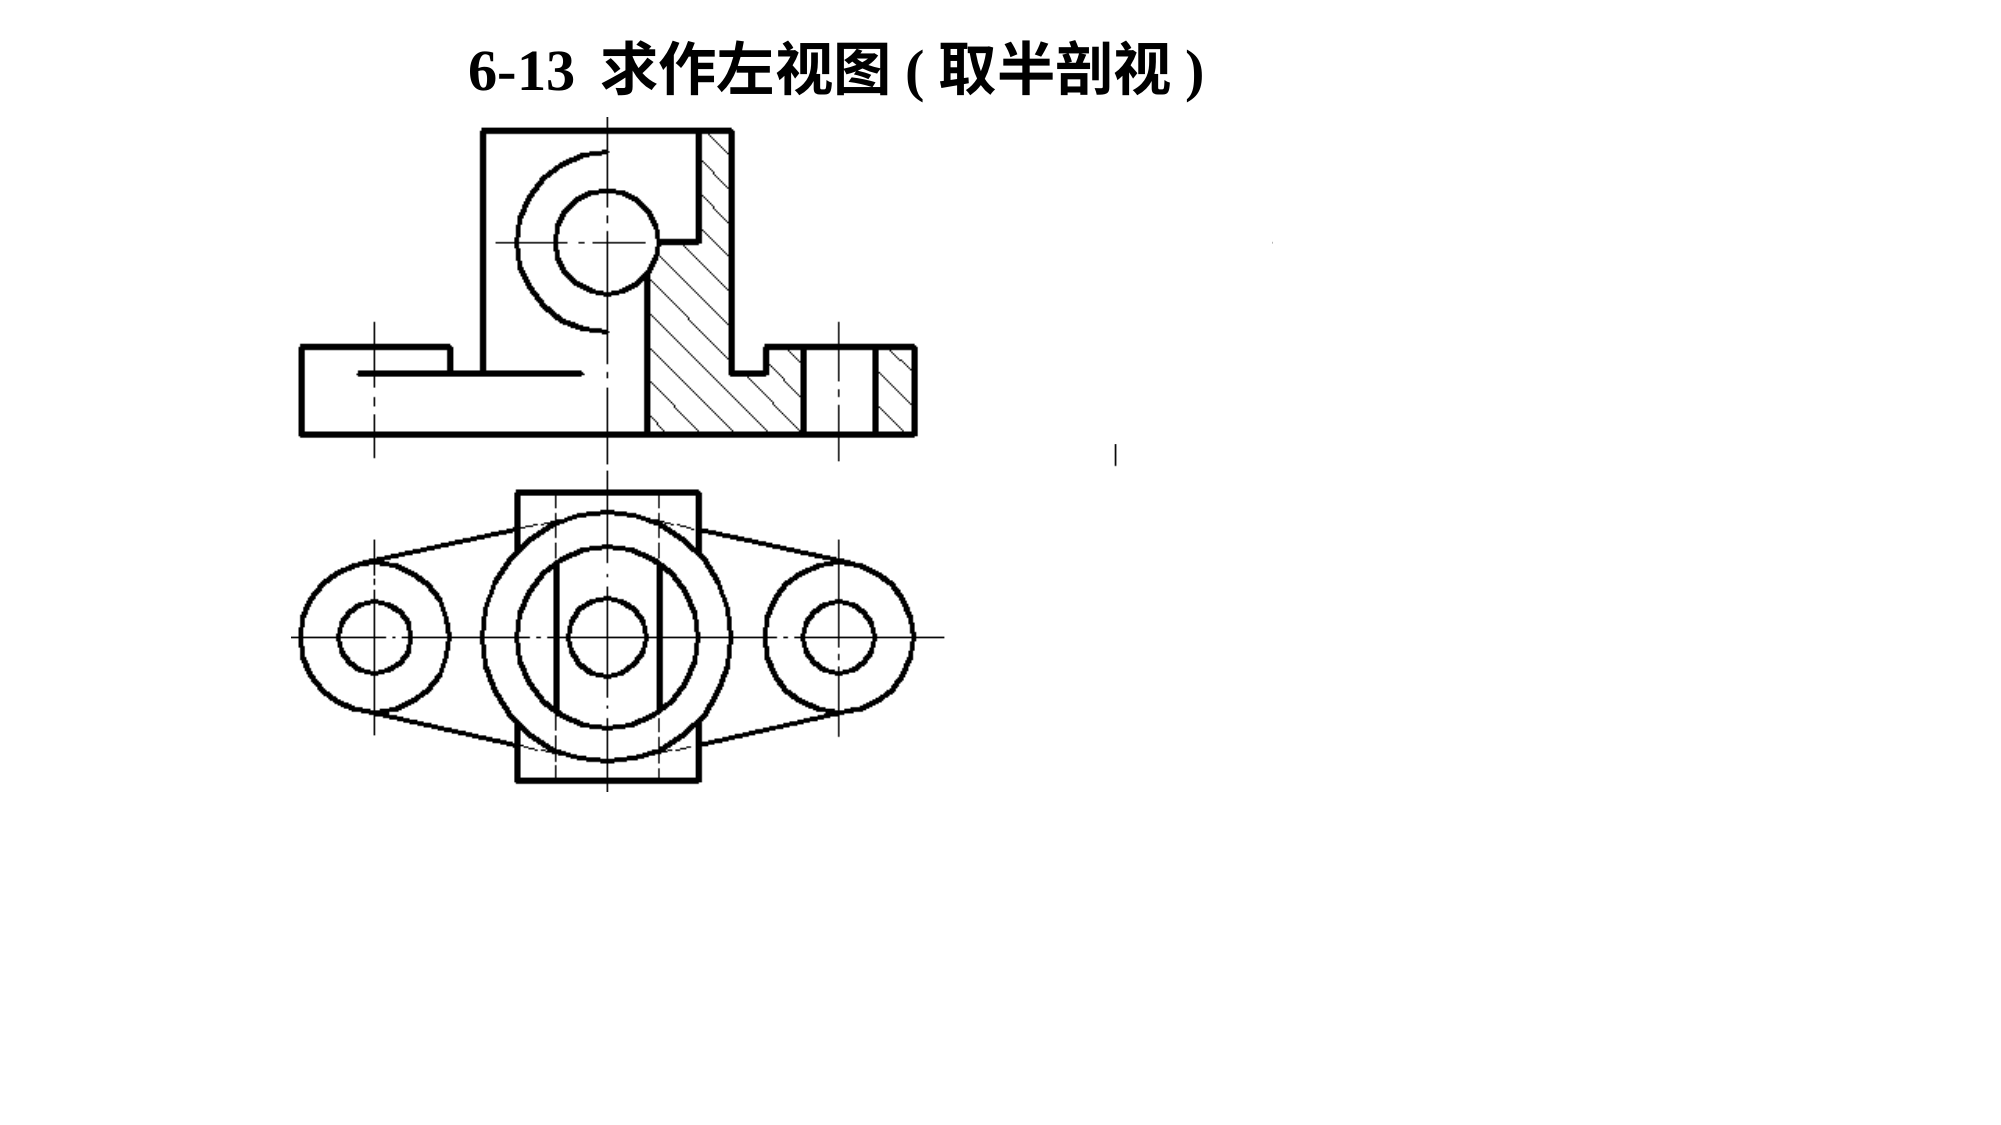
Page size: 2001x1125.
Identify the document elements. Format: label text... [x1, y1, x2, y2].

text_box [291, 117, 1273, 792]
text_box 6-13 求作左视图(取半剖视) [453, 24, 1281, 110]
